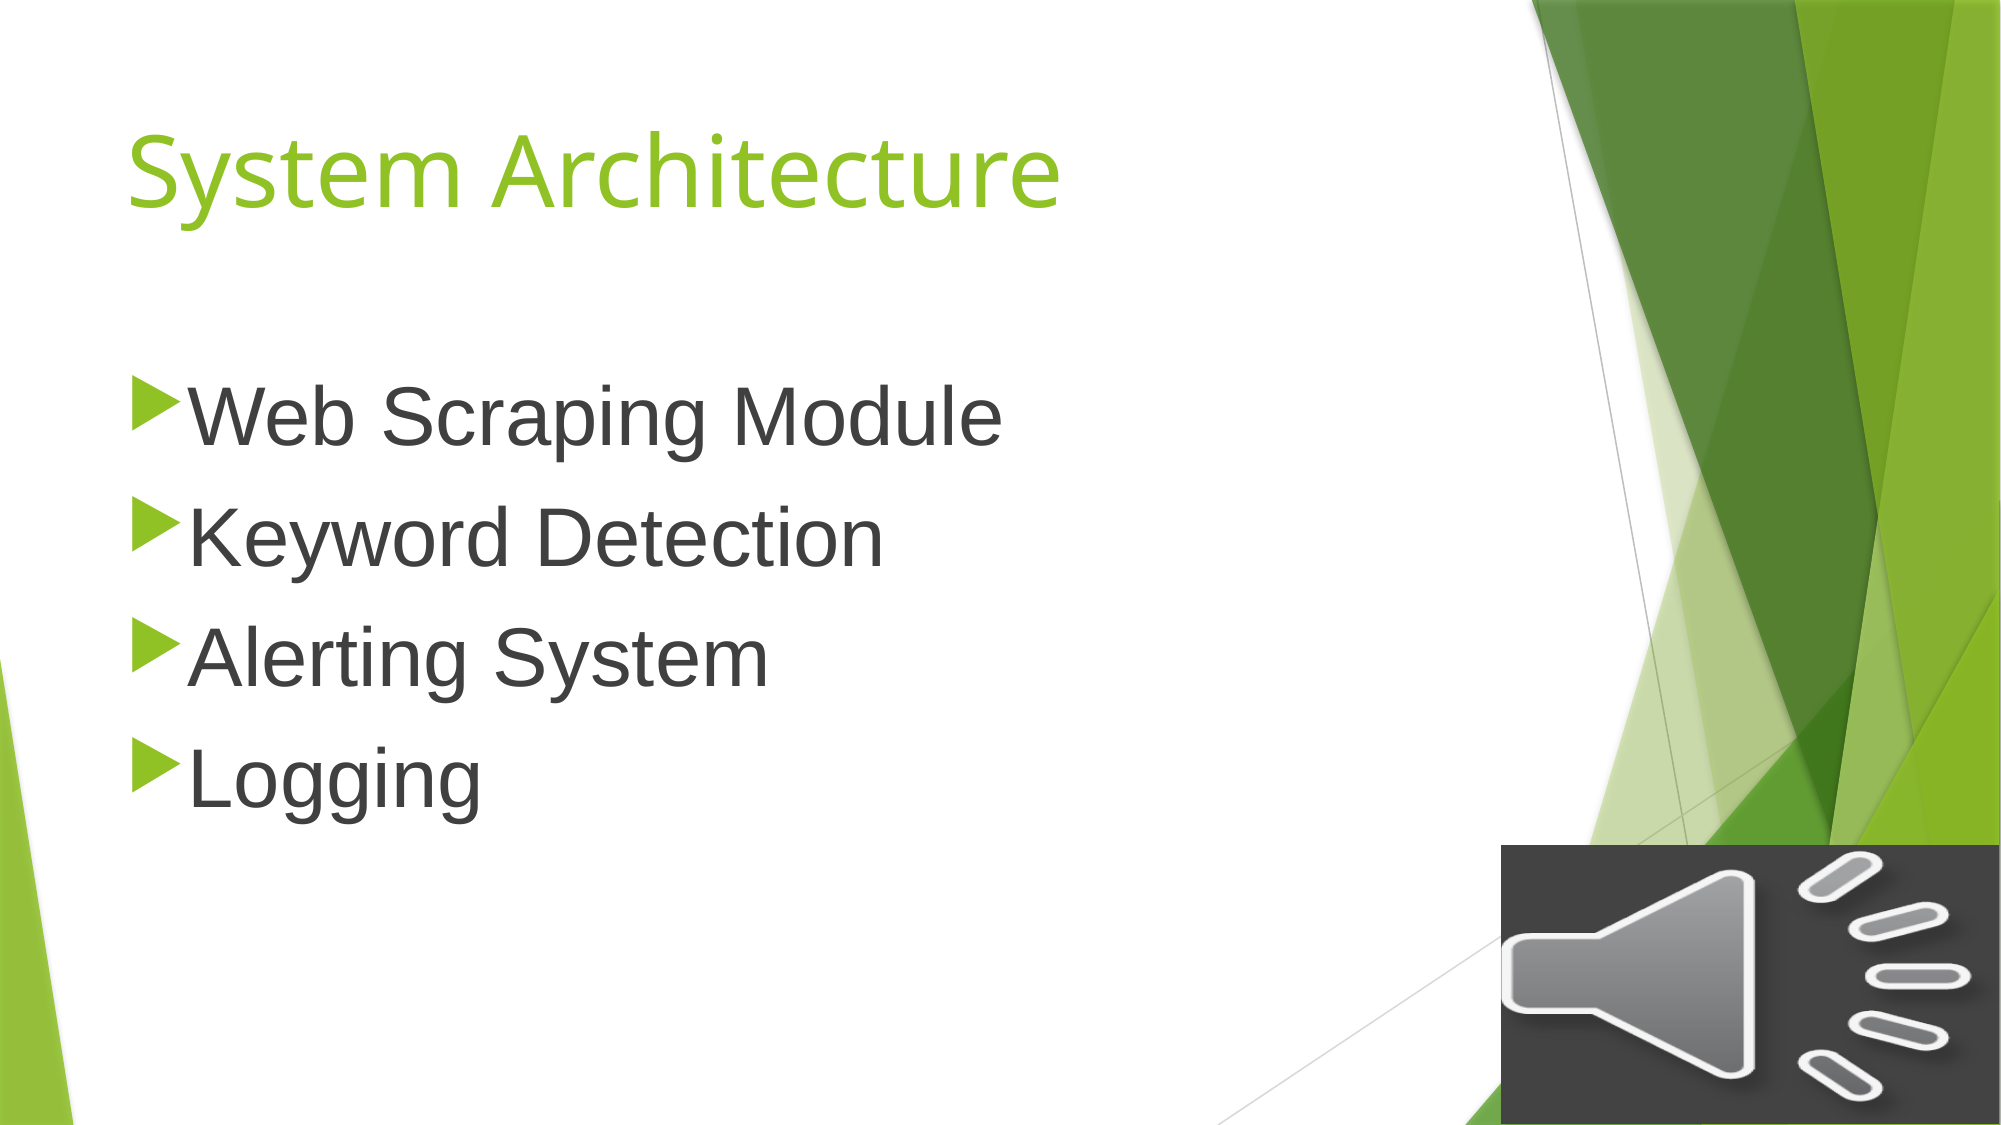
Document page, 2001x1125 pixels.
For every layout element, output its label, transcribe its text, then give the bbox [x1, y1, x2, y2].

list Web Scraping Module Keyword Detection Alerting System Logging [111, 354, 1522, 992]
title System Architecture [111, 99, 1522, 317]
picture [1499, 843, 2000, 1125]
